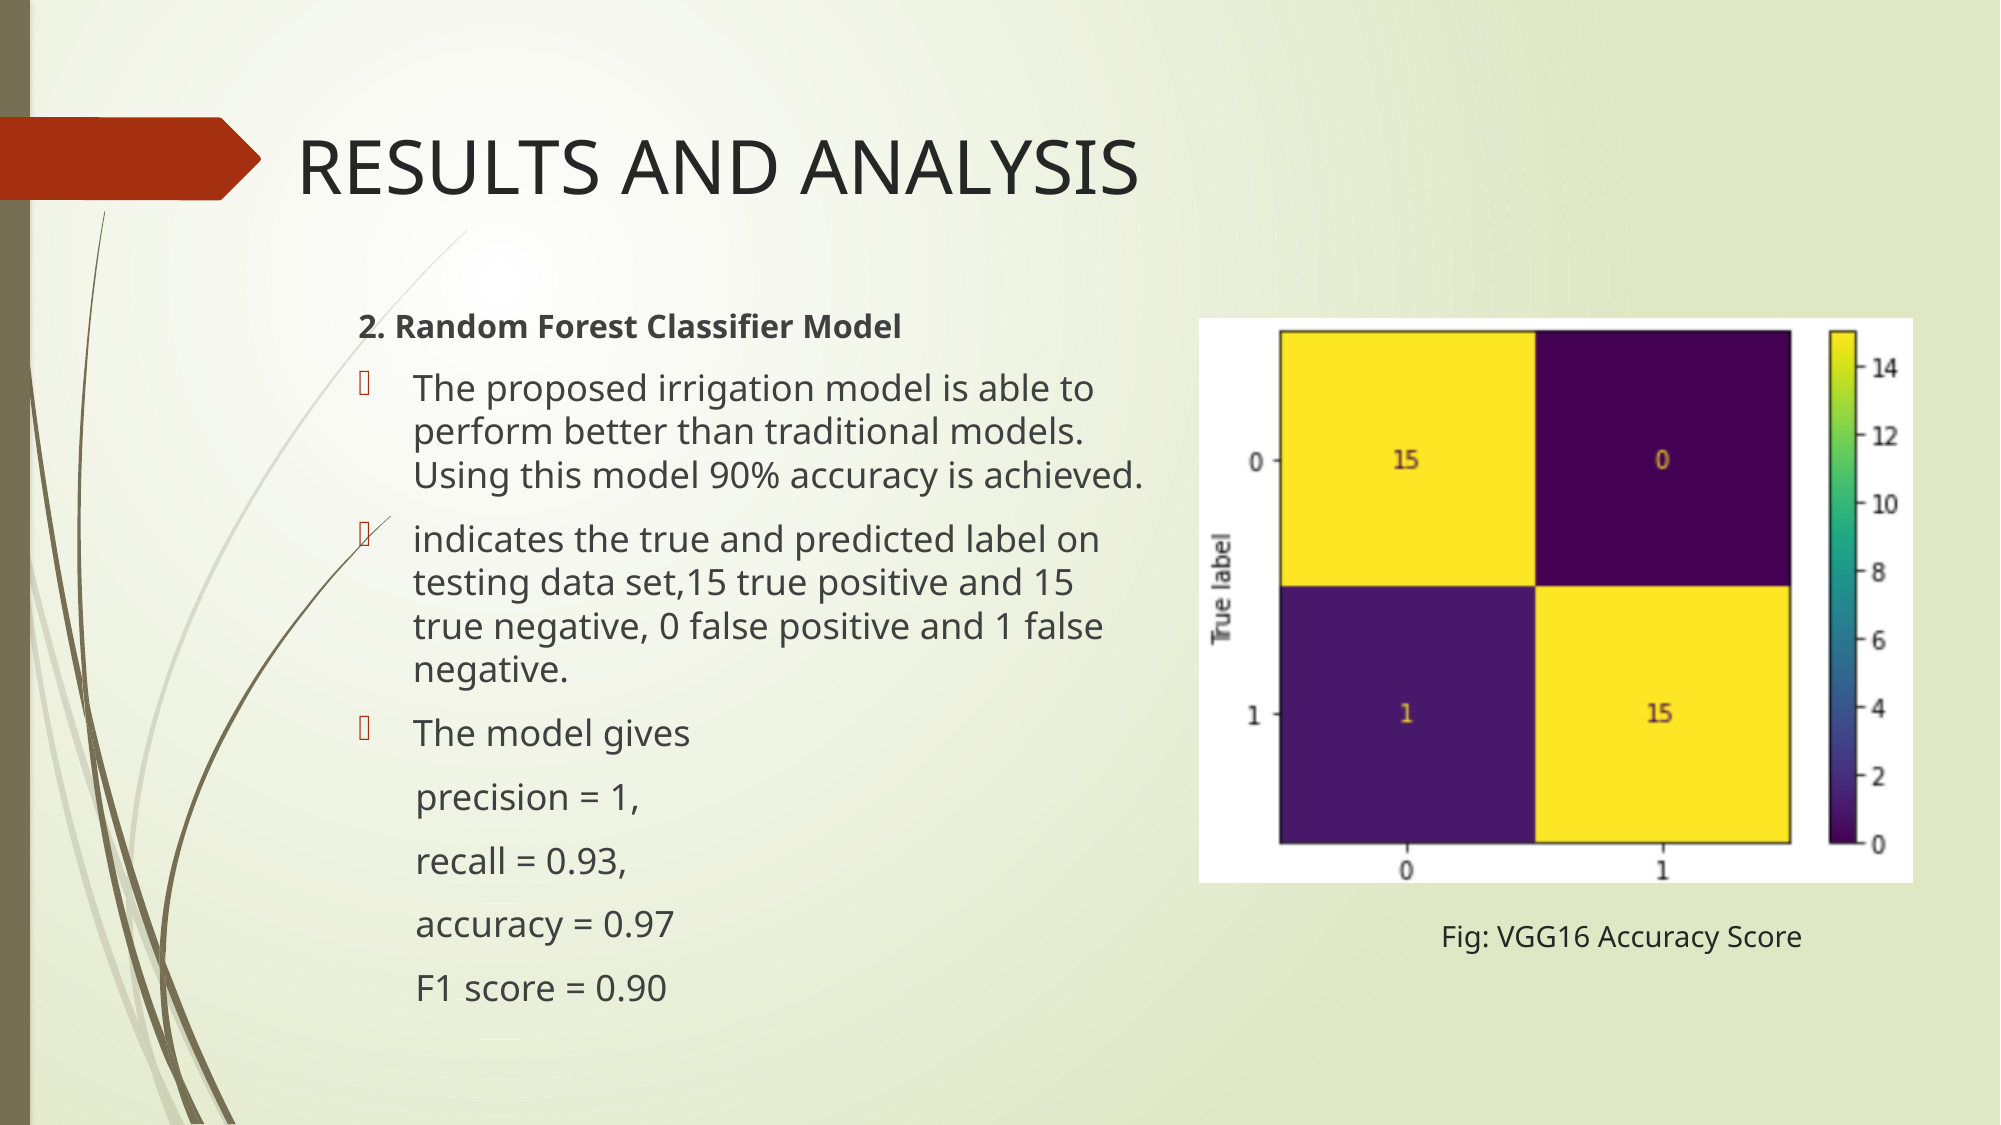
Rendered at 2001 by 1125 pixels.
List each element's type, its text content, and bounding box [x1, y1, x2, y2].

title RESULTS AND ANALYSIS [281, 112, 1166, 320]
list 2. Random Forest Classifier Model The proposed irrigation model is able to perform better than traditional models. Using this model 90% accuracy is achieved. indicates the true and predicted label on testing data set,15 true positive and 15 true negative, 0 false positive and 1 false negative. The model gives precision = 1, recall = 0.93, accuracy = 0.97 F1 score = 0.90 [343, 298, 1166, 1029]
picture [1199, 318, 1913, 884]
text_box Fig: VGG16 Accuracy Score [1426, 911, 1842, 964]
